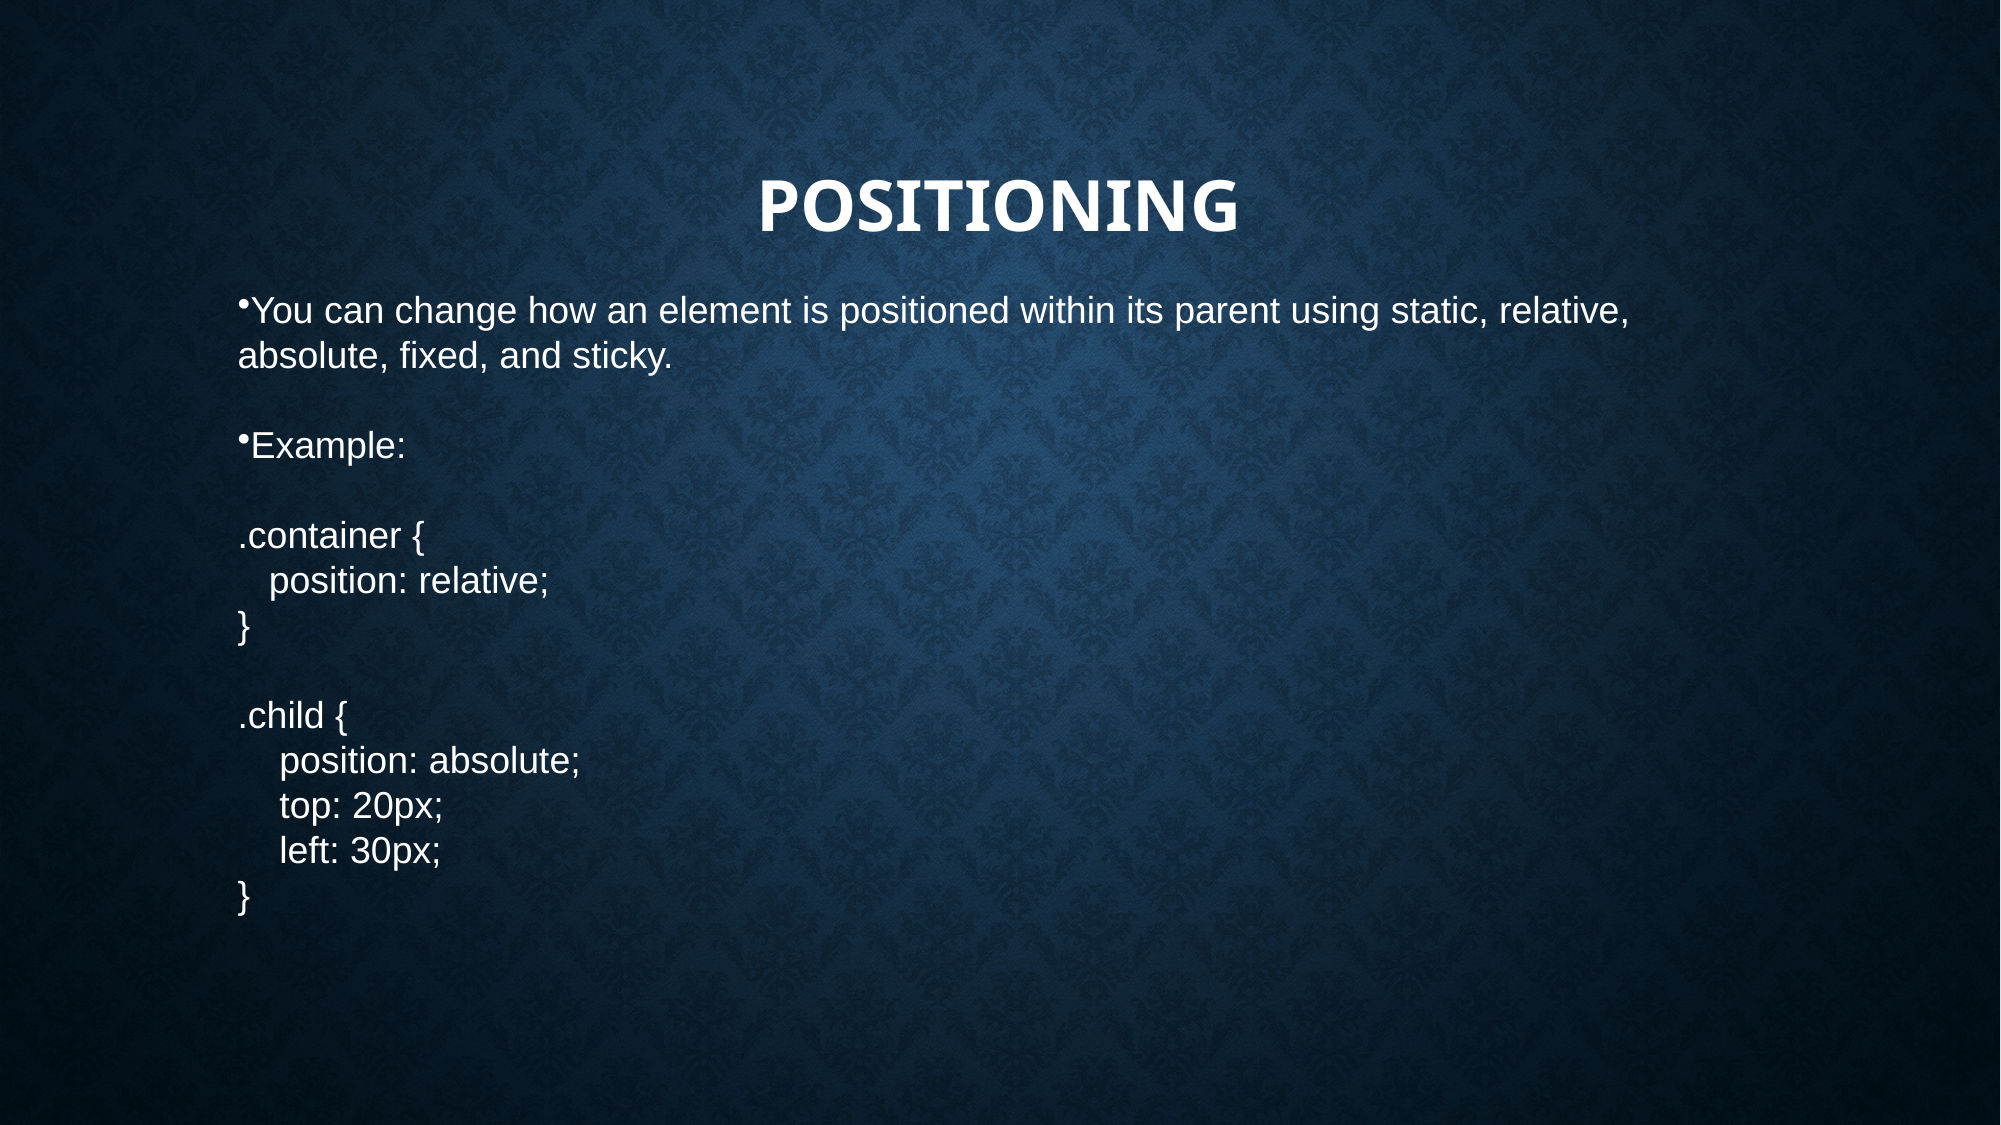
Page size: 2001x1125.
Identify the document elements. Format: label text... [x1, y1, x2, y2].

title Positioning [149, 99, 1849, 318]
list You can change how an element is positioned within its parent using static, relative, absolute, fixed, and sticky. Example: .container { position: relative; } .child { position: absolute; top: 20px; left: 30px; } [222, 278, 1776, 969]
